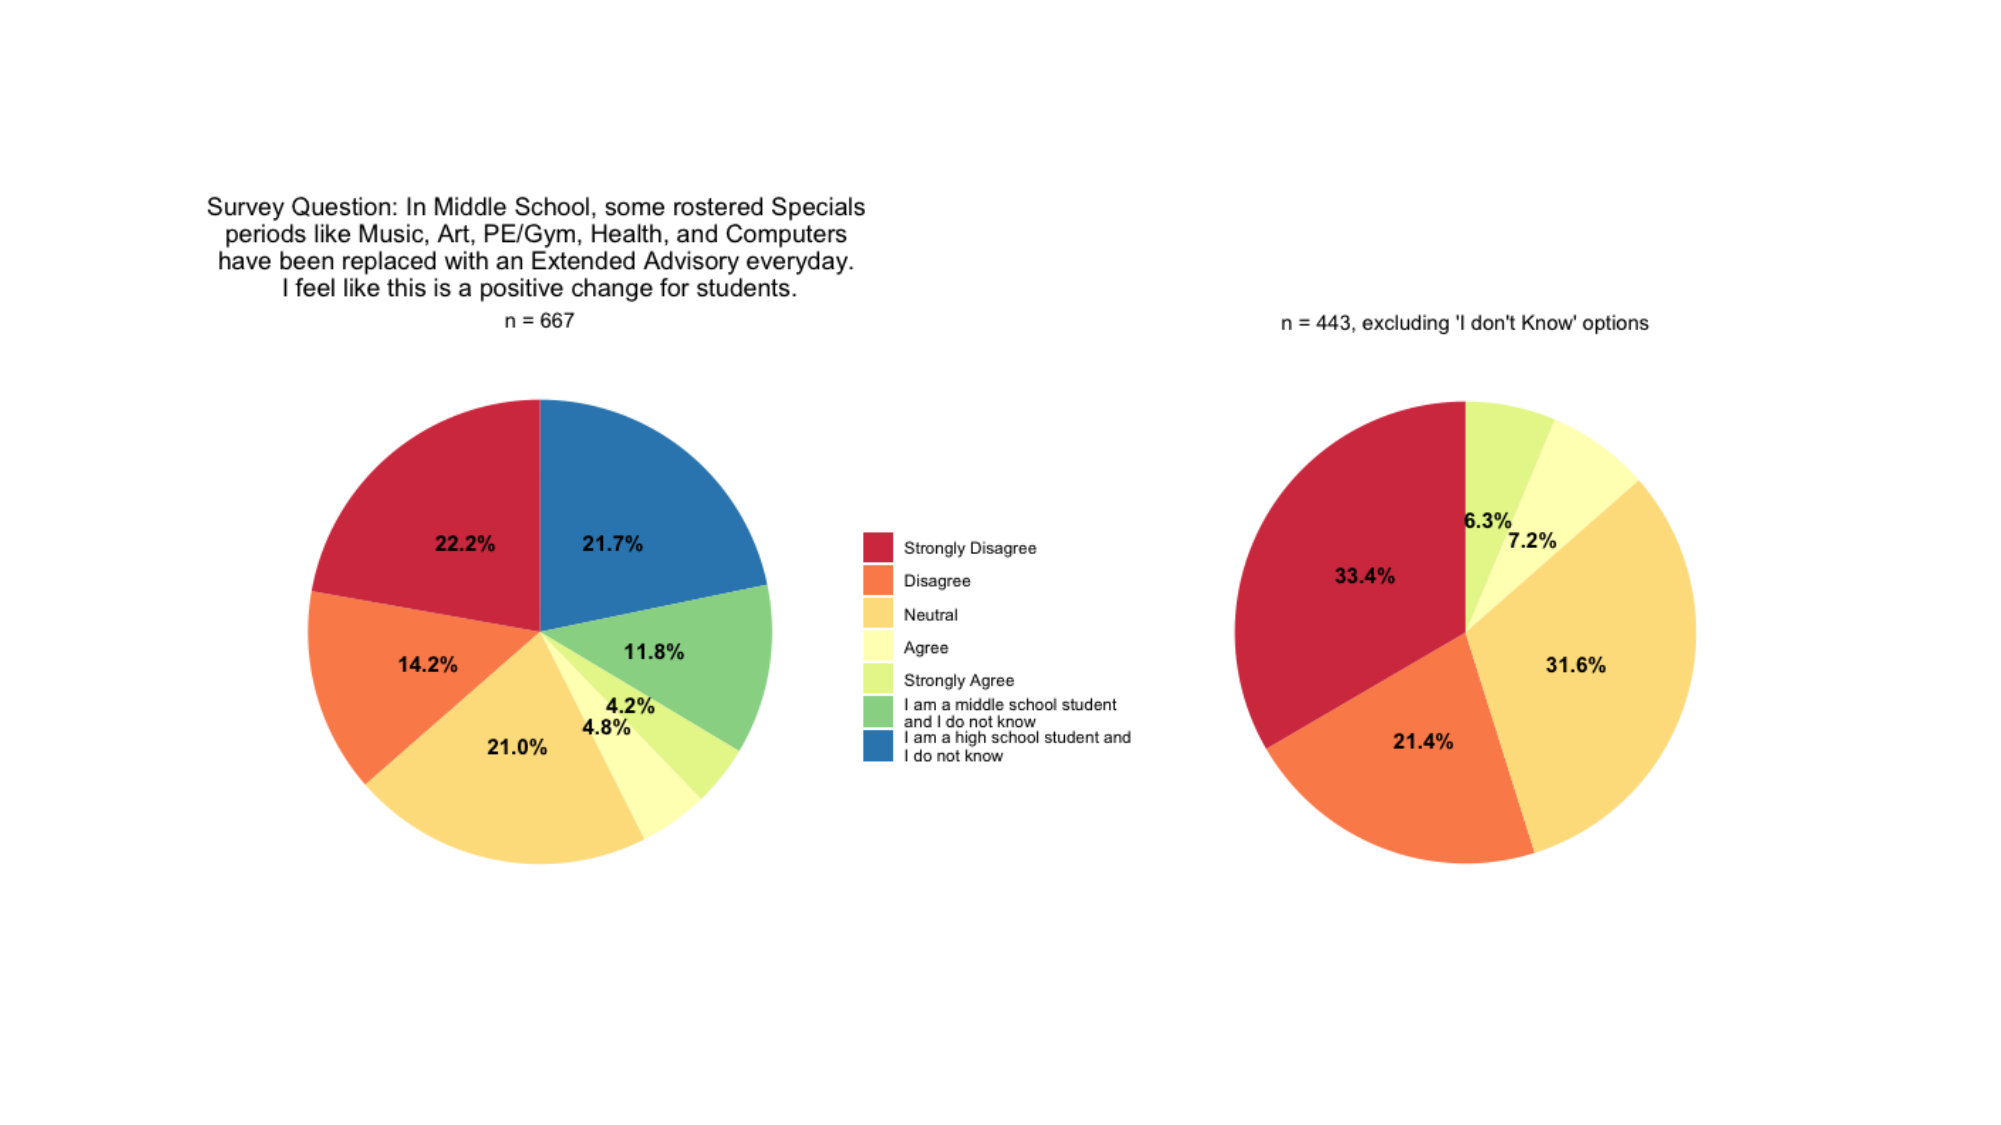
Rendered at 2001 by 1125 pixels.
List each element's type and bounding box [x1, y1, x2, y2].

picture [166, 187, 1712, 938]
